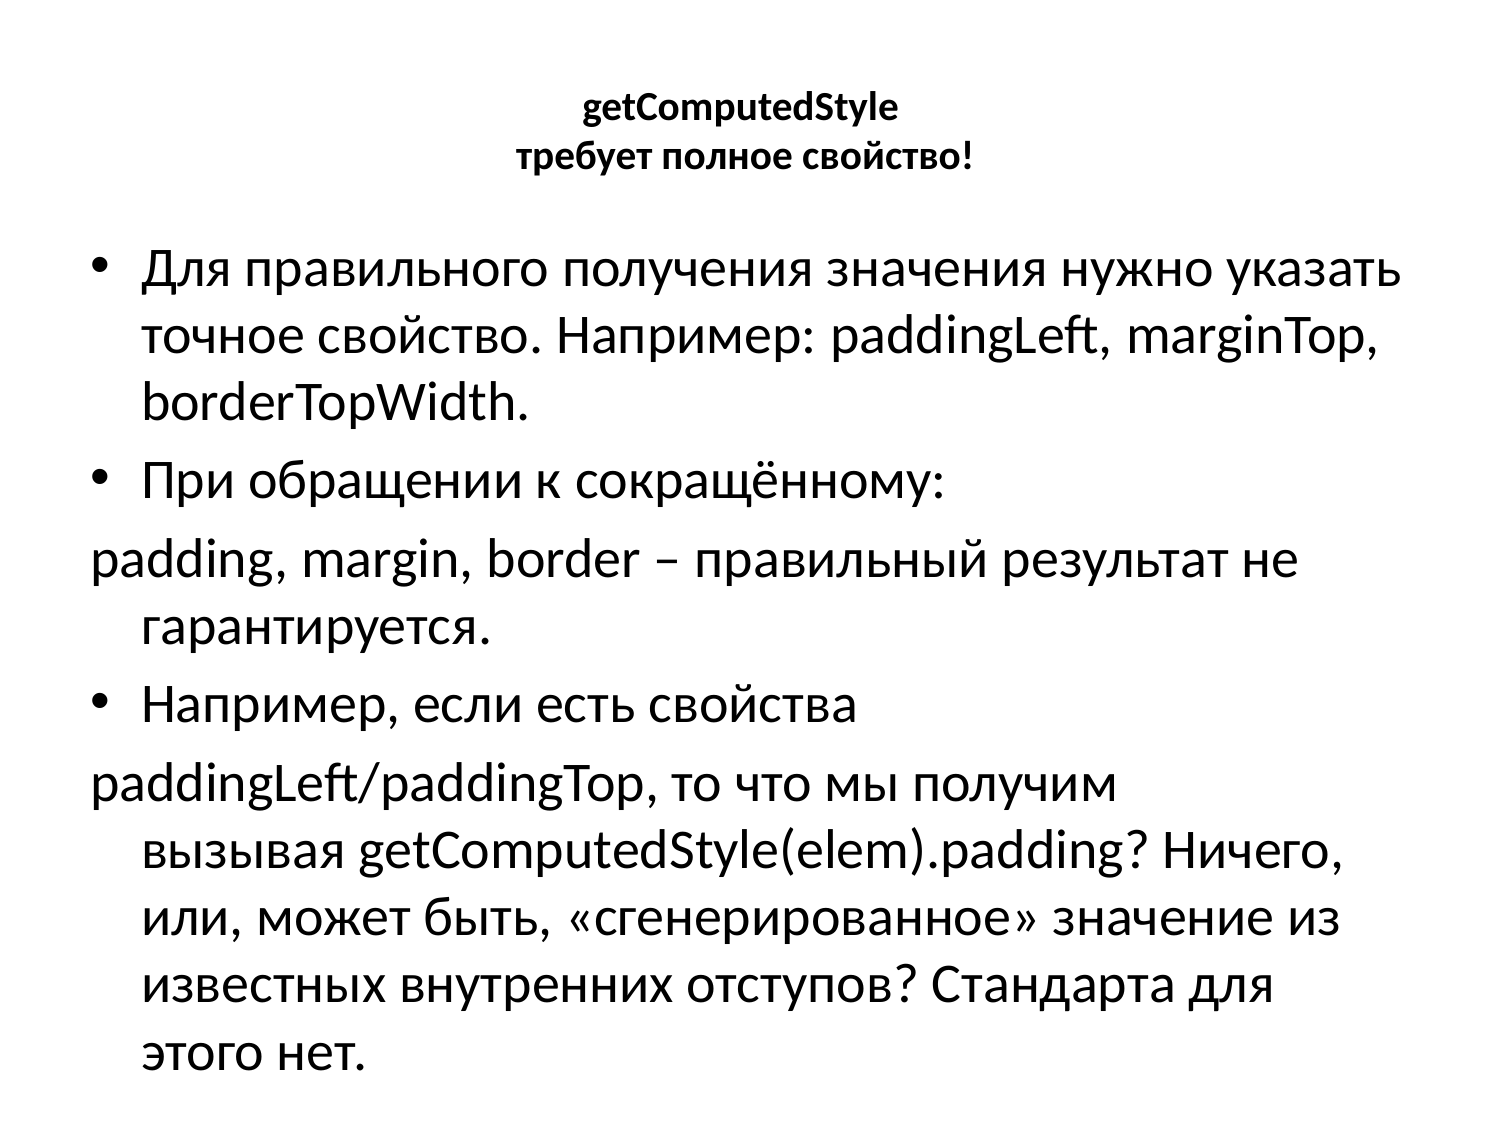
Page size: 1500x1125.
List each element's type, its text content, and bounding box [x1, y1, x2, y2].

list Для правильного получения значения нужно указать точное свойство. Например: paddingLeft, marginTop, borderTopWidth. При обращении к сокращённому: padding, margin, border – правильный результат не гарантируется. Например, если есть свойства paddingLeft/paddingTop, то что мы получим вызывая getComputedStyle(elem).padding? Ничего, или, может быть, «сгенерированное» значение из известных внутренних отступов? Стандарта для этого нет. [75, 222, 1425, 1090]
title getComputedStyle требует полное свойство! [70, 70, 1421, 237]
